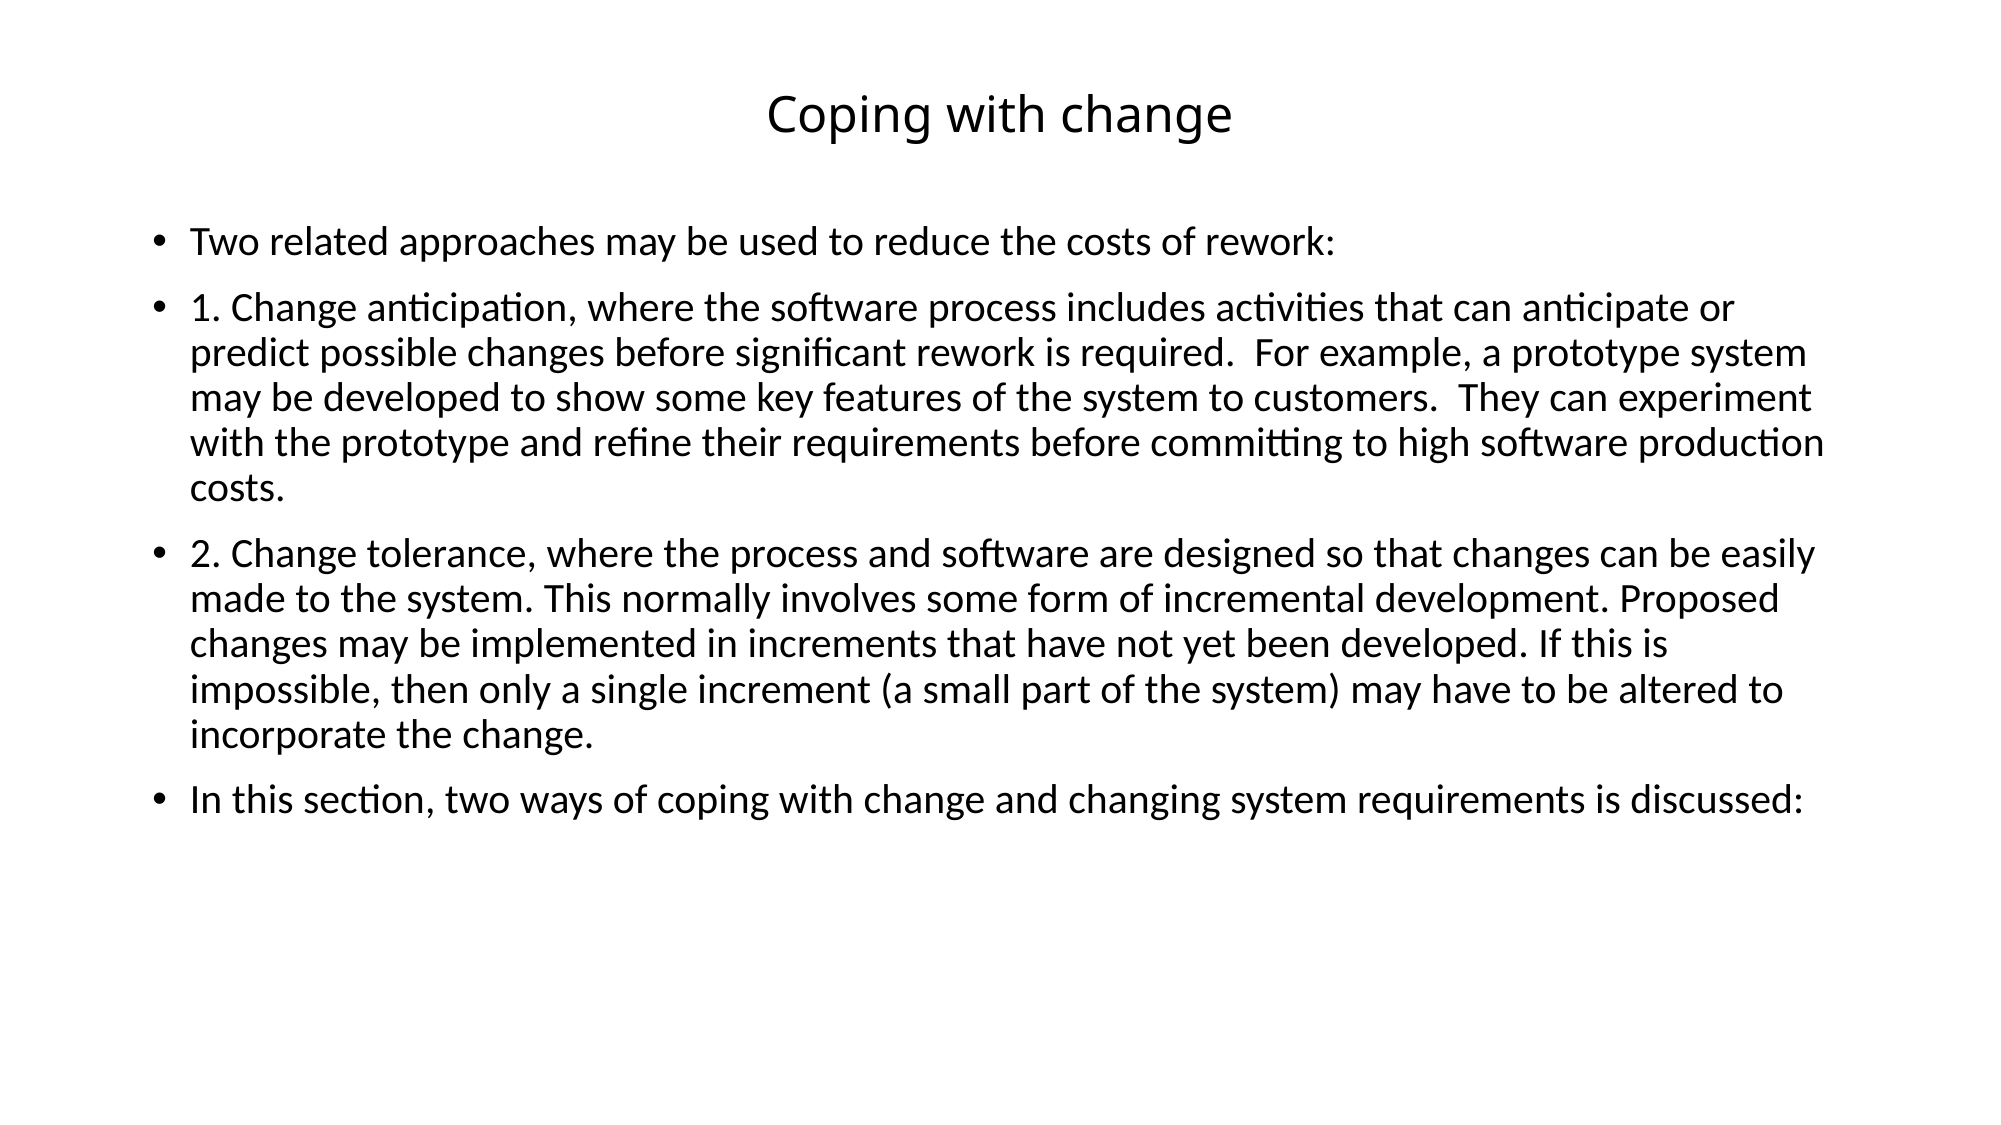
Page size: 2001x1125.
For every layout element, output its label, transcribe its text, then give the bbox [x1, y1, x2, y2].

list Two related approaches may be used to reduce the costs of rework: 1. Change anticipation, where the software process includes activities that can anticipate or predict possible changes before significant rework is required. For example, a prototype system may be developed to show some key features of the system to customers. They can experiment with the prototype and refine their requirements before committing to high software production costs. 2. Change tolerance, where the process and software are designed so that changes can be easily made to the system. This normally involves some form of incremental development. Proposed changes may be implemented in increments that have not yet been developed. If this is impossible, then only a single increment (a small part of the system) may have to be altered to incorporate the change. In this section, two ways of coping with change and changing system requirements is discussed: [137, 212, 1863, 1014]
title Coping with change [137, 59, 1863, 174]
